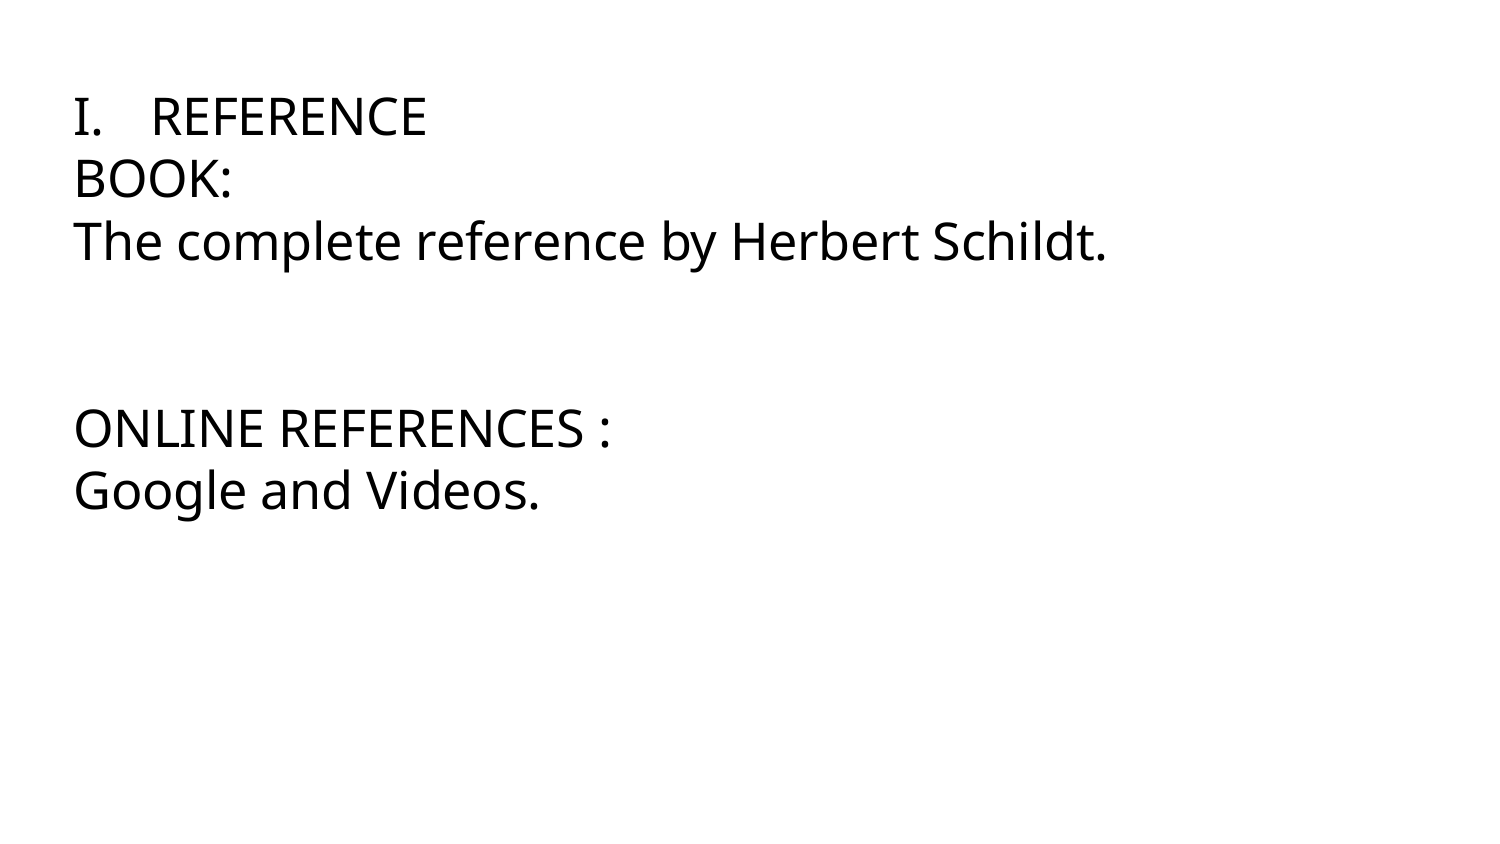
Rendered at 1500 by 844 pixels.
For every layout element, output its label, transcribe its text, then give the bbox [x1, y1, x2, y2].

title I. REFERENCE BOOK: The complete reference by Herbert Schildt. ONLINE REFERENCES : Google and Videos. [63, 80, 1500, 771]
